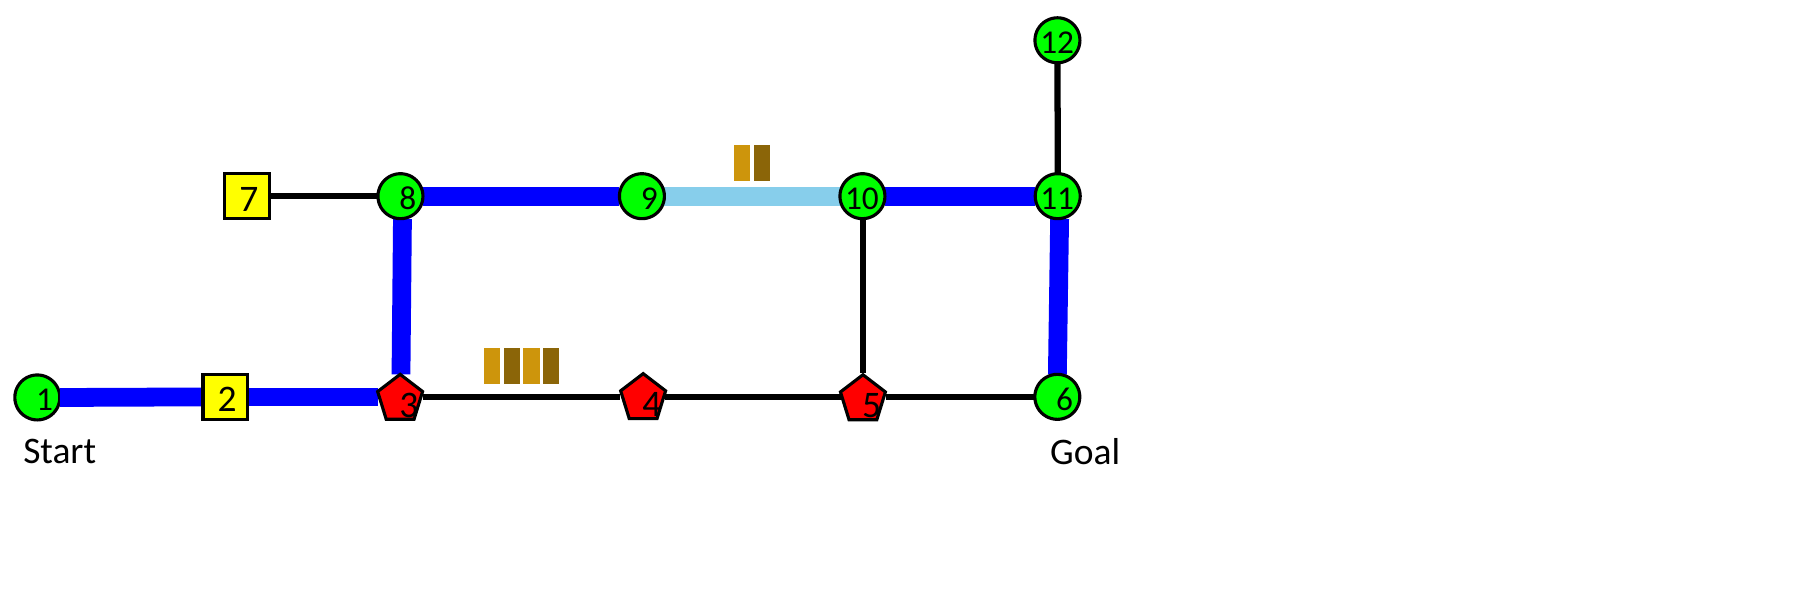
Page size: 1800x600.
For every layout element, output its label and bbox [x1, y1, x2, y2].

text_box [7, 12, 1136, 480]
